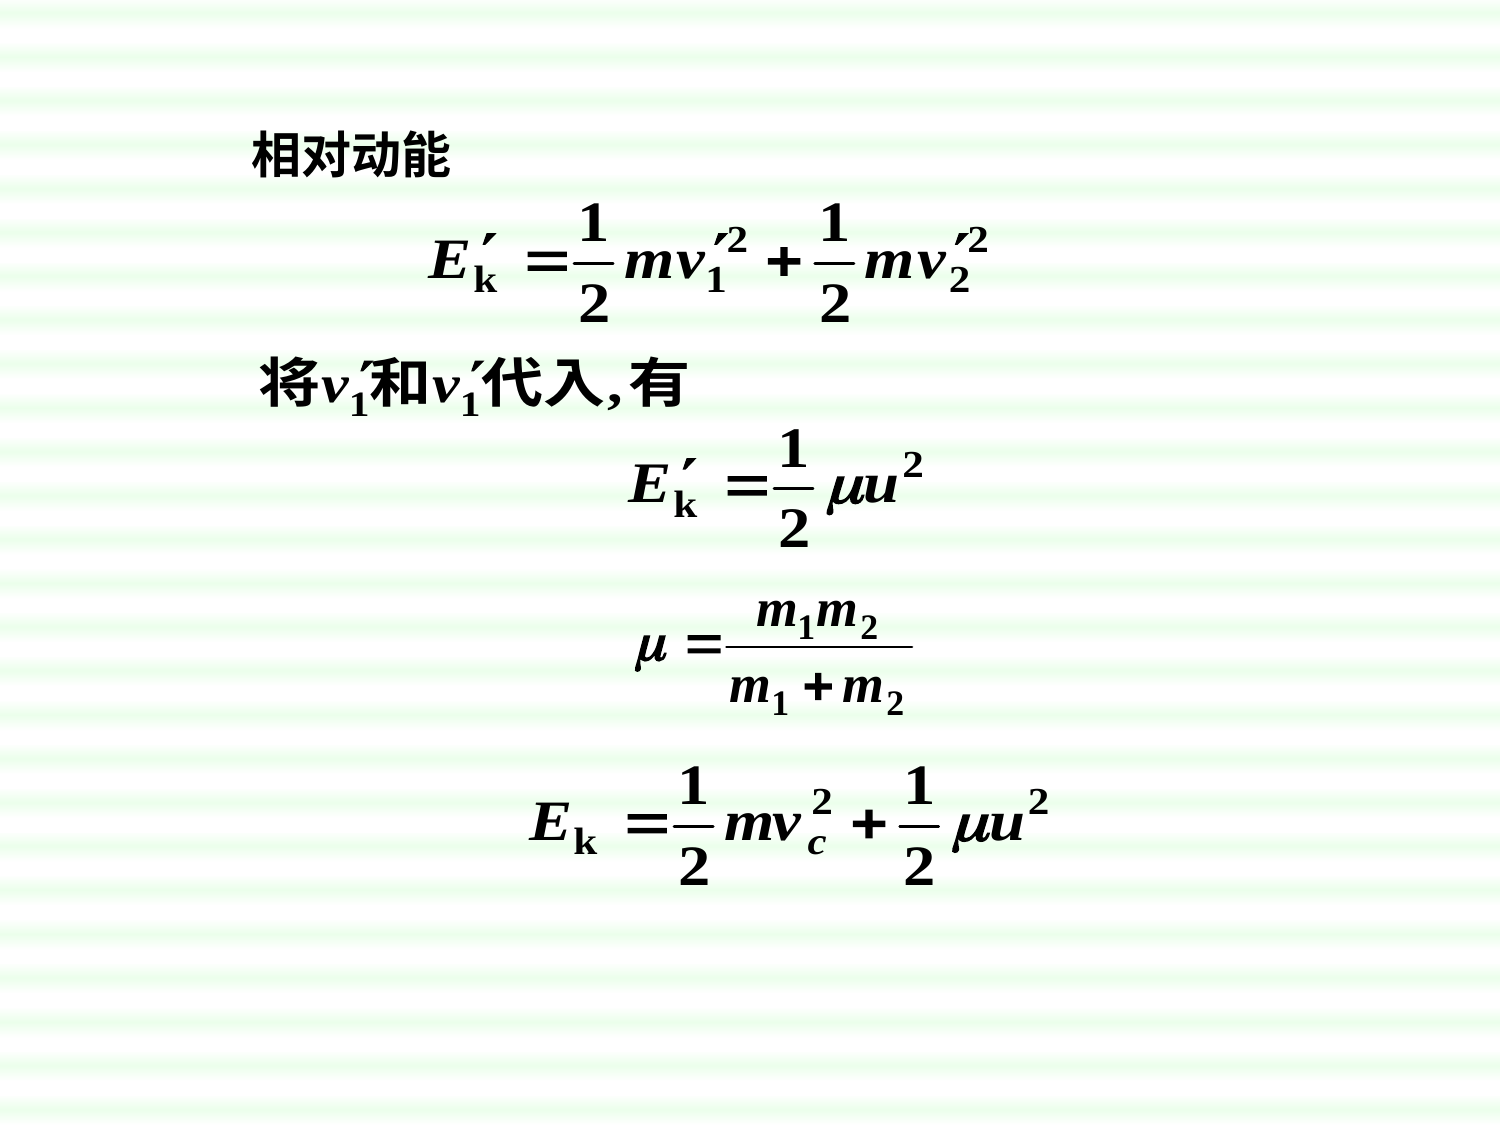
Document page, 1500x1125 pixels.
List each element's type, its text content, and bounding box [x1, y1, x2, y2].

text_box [599, 412, 935, 561]
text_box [624, 574, 926, 728]
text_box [249, 348, 701, 426]
text_box 相对动能 [236, 115, 490, 191]
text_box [499, 749, 1061, 898]
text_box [399, 187, 999, 336]
